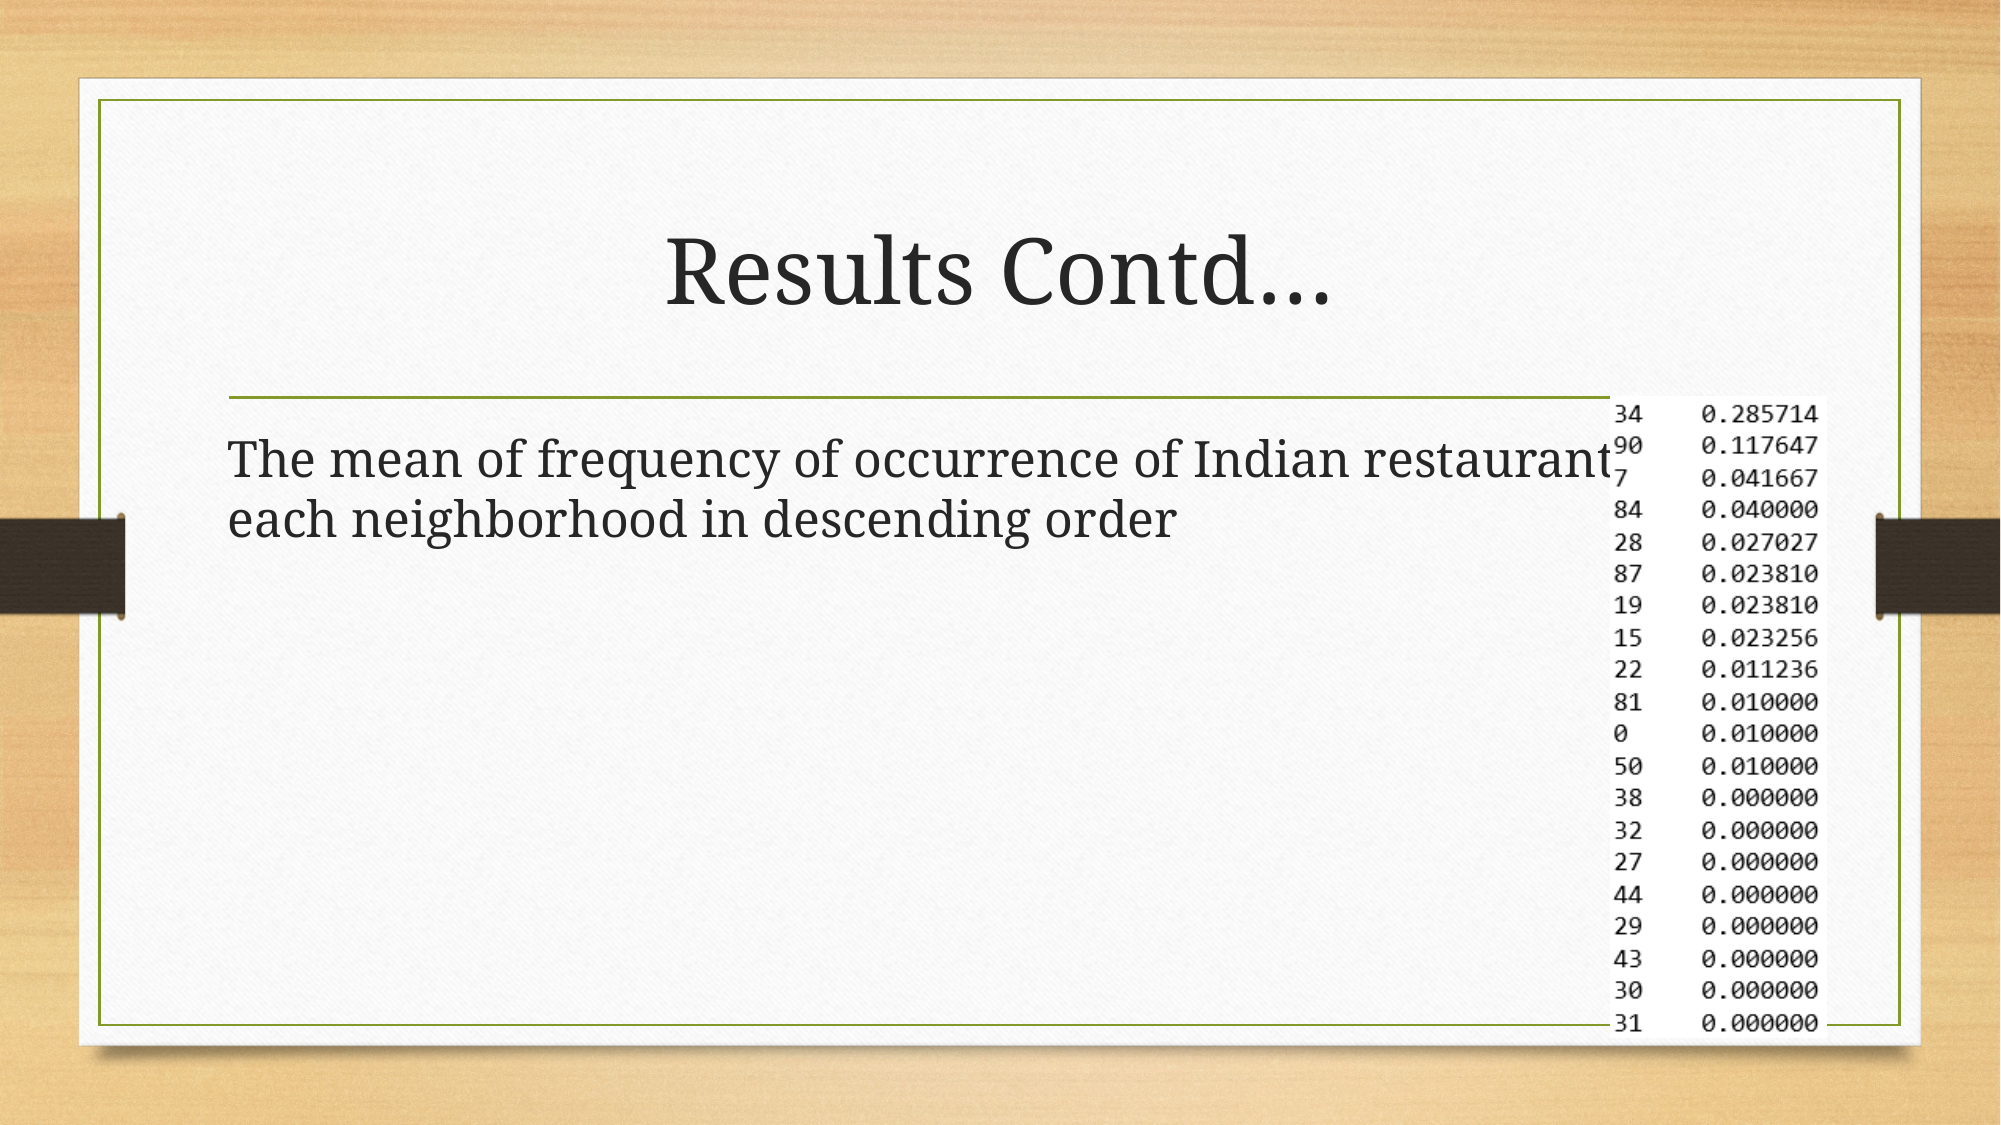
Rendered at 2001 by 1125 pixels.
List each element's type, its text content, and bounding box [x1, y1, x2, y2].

list The mean of frequency of occurrence of Indian restaurant in each neighborhood in descending order [212, 419, 1610, 964]
picture [0, 0, 2001, 1125]
title Results Contd… [212, 161, 1788, 375]
